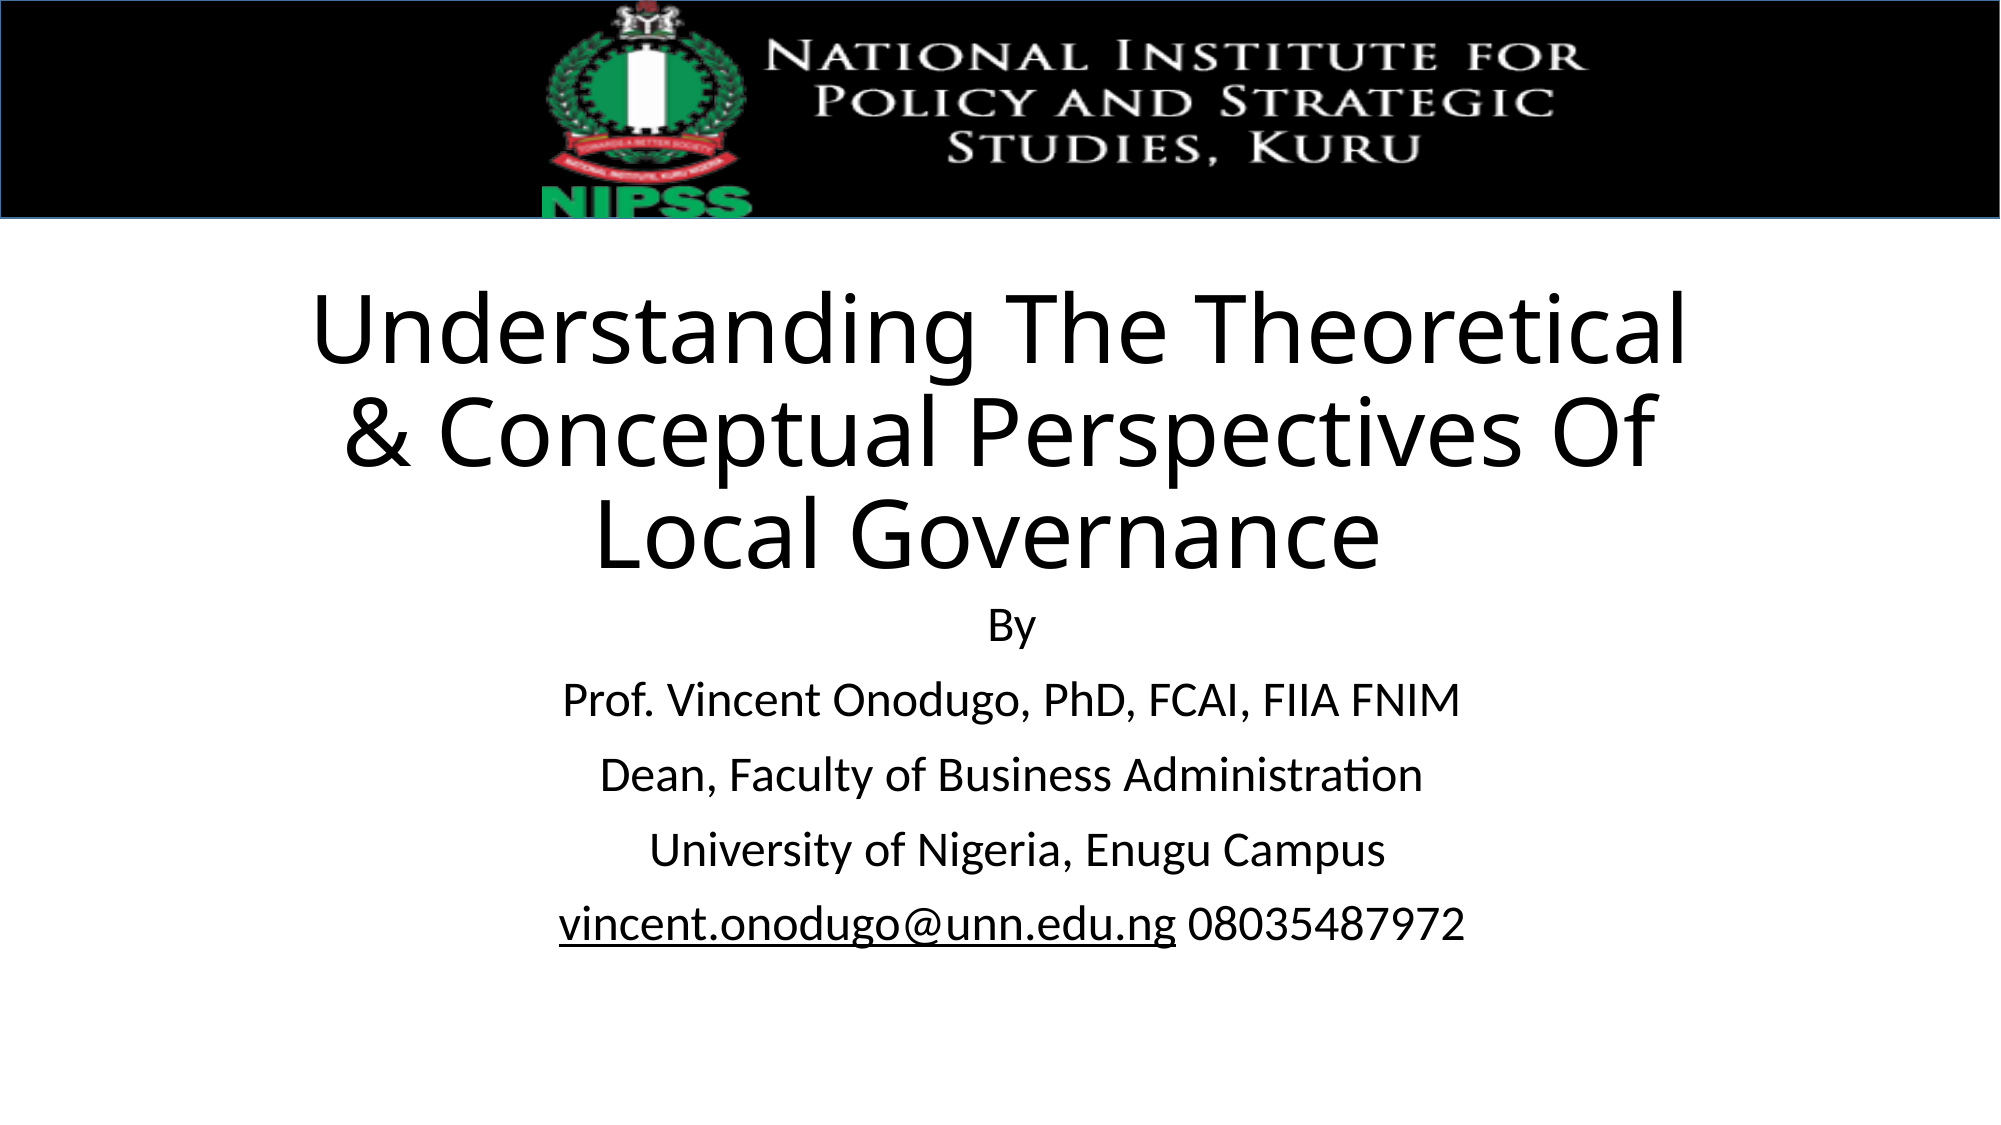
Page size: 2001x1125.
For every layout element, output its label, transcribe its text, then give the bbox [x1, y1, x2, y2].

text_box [0, 0, 2000, 218]
title Understanding The Theoretical & Conceptual Perspectives Of Local Governance [249, 219, 1750, 590]
subtitle By Prof. Vincent Onodugo, PhD, FCAI, FIIA FNIM Dean, Faculty of Business Administration University of Nigeria, Enugu Campus vincent.onodugo@unn.edu.ng 08035487972 [249, 590, 1775, 999]
